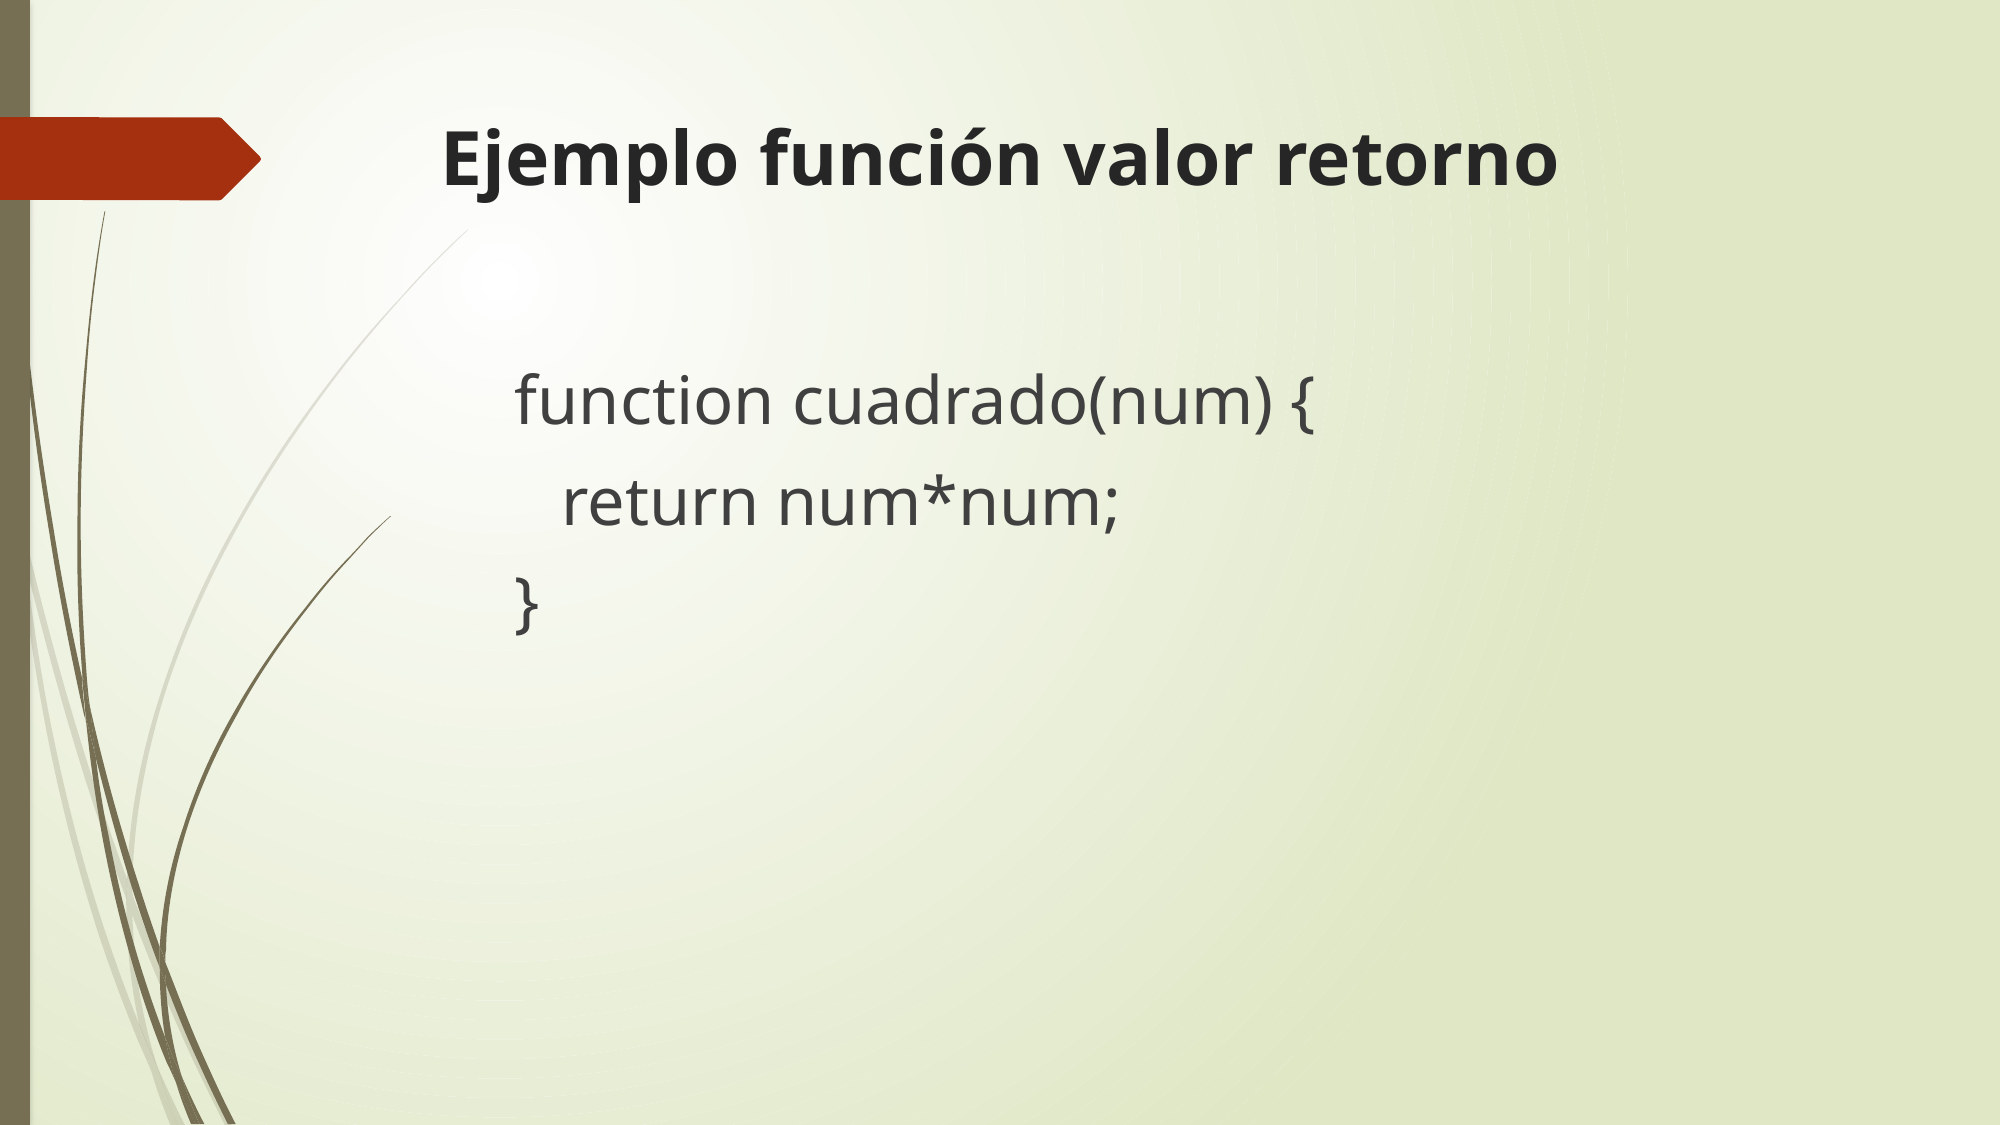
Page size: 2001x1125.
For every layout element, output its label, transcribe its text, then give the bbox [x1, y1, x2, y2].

title Ejemplo función valor retorno [425, 102, 1888, 313]
list function cuadrado(num) { return num*num; } [424, 350, 1888, 970]
